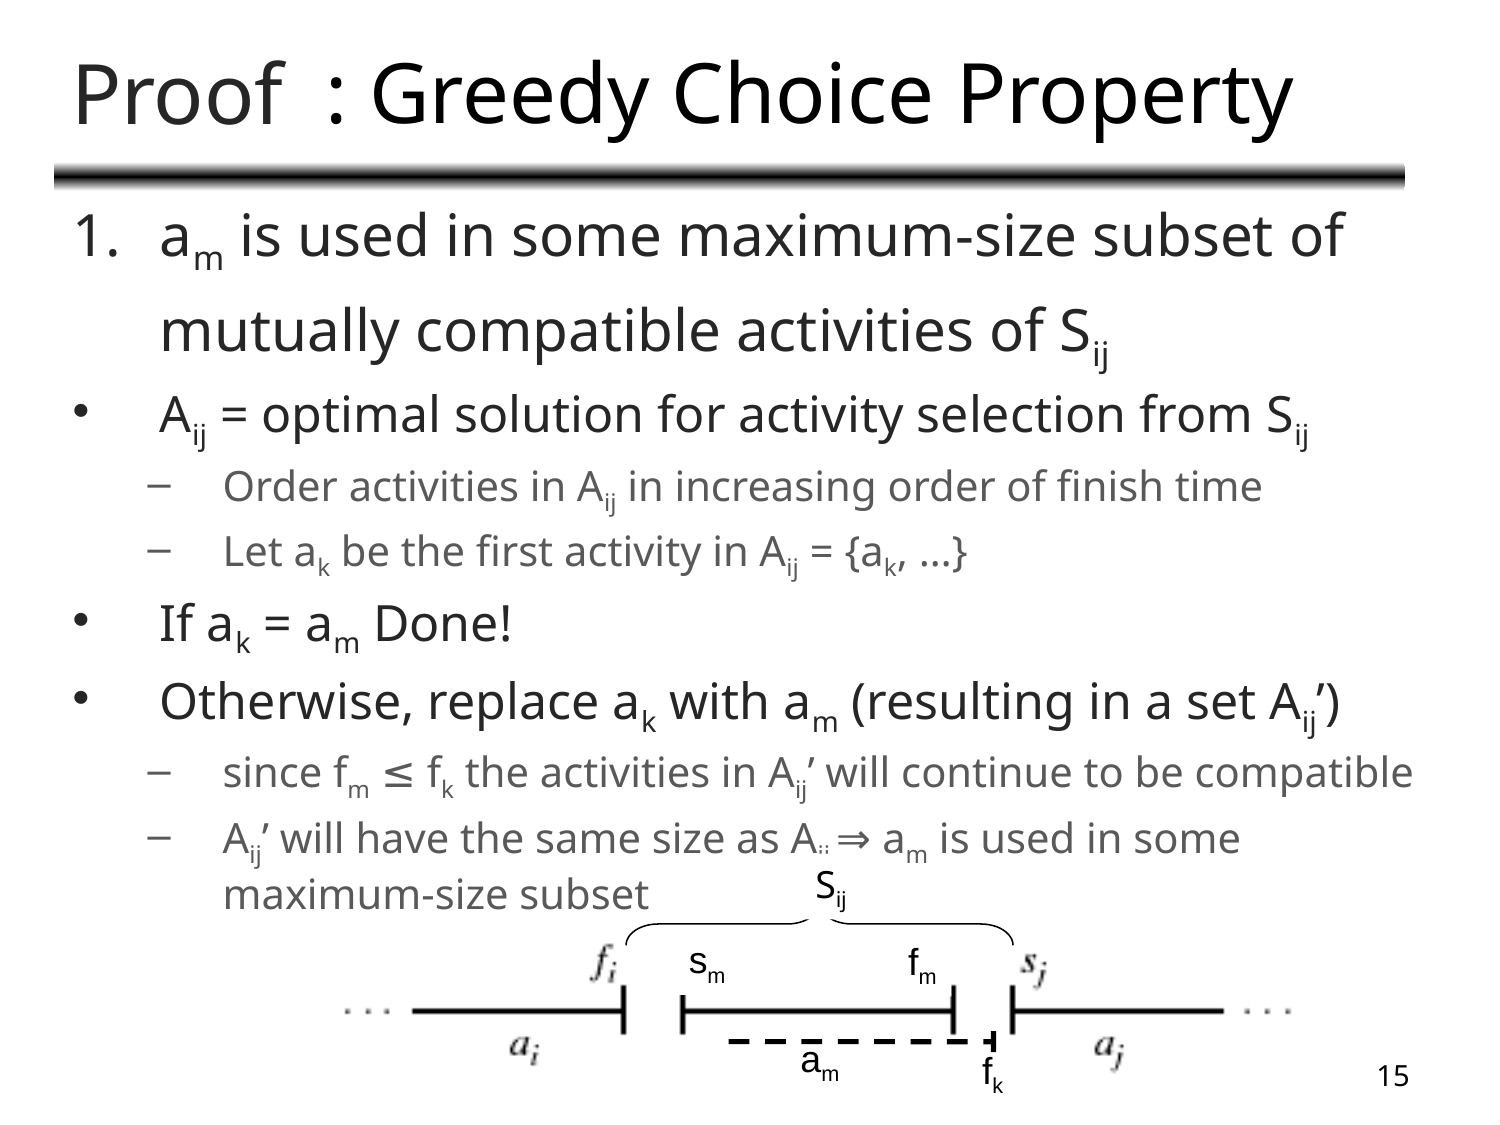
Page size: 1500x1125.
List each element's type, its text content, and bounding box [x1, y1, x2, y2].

picture [292, 918, 1375, 1092]
slide_number 15 [1074, 1049, 1426, 1103]
list am is used in some maximum-size subset of mutually compatible activities of Sij Aij = optimal solution for activity selection from Sij Order activities in Aij in increasing order of finish time Let ak be the first activity in Aij = {ak, …} If ak = am Done! Otherwise, replace ak with am (resulting in a set Aij’) since fm ≤ fk the activities in Aij’ will continue to be compatible Aij’ will have the same size as Aij ⇒ am is used in some maximum-size subset [57, 173, 1450, 1008]
text_box : Greedy Choice Property [310, 33, 1310, 148]
text_box Sij [800, 853, 862, 917]
title Proof [55, 16, 1407, 166]
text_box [672, 928, 1020, 1100]
